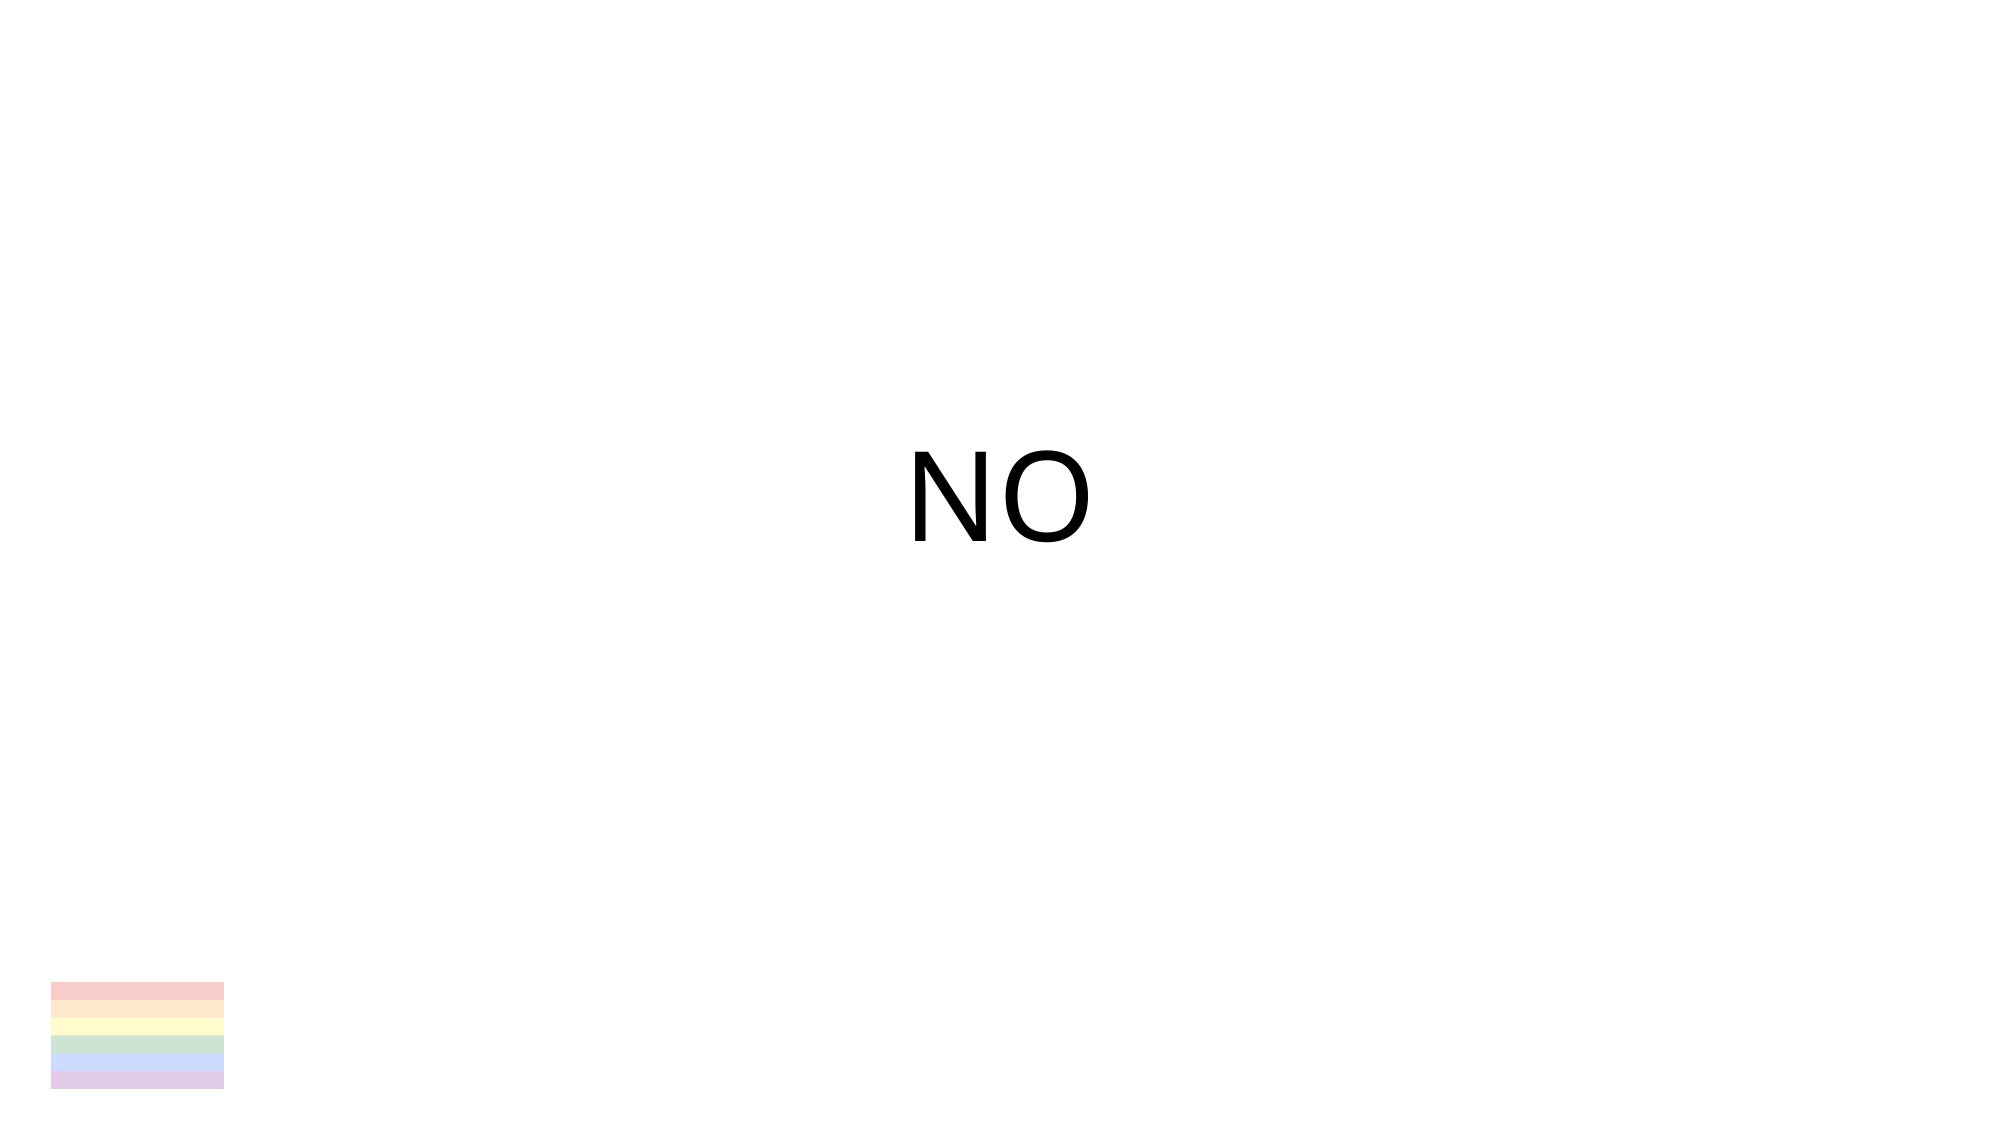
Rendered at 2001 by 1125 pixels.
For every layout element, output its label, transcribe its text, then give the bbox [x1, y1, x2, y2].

picture [51, 982, 224, 1089]
title NO [249, 184, 1750, 576]
